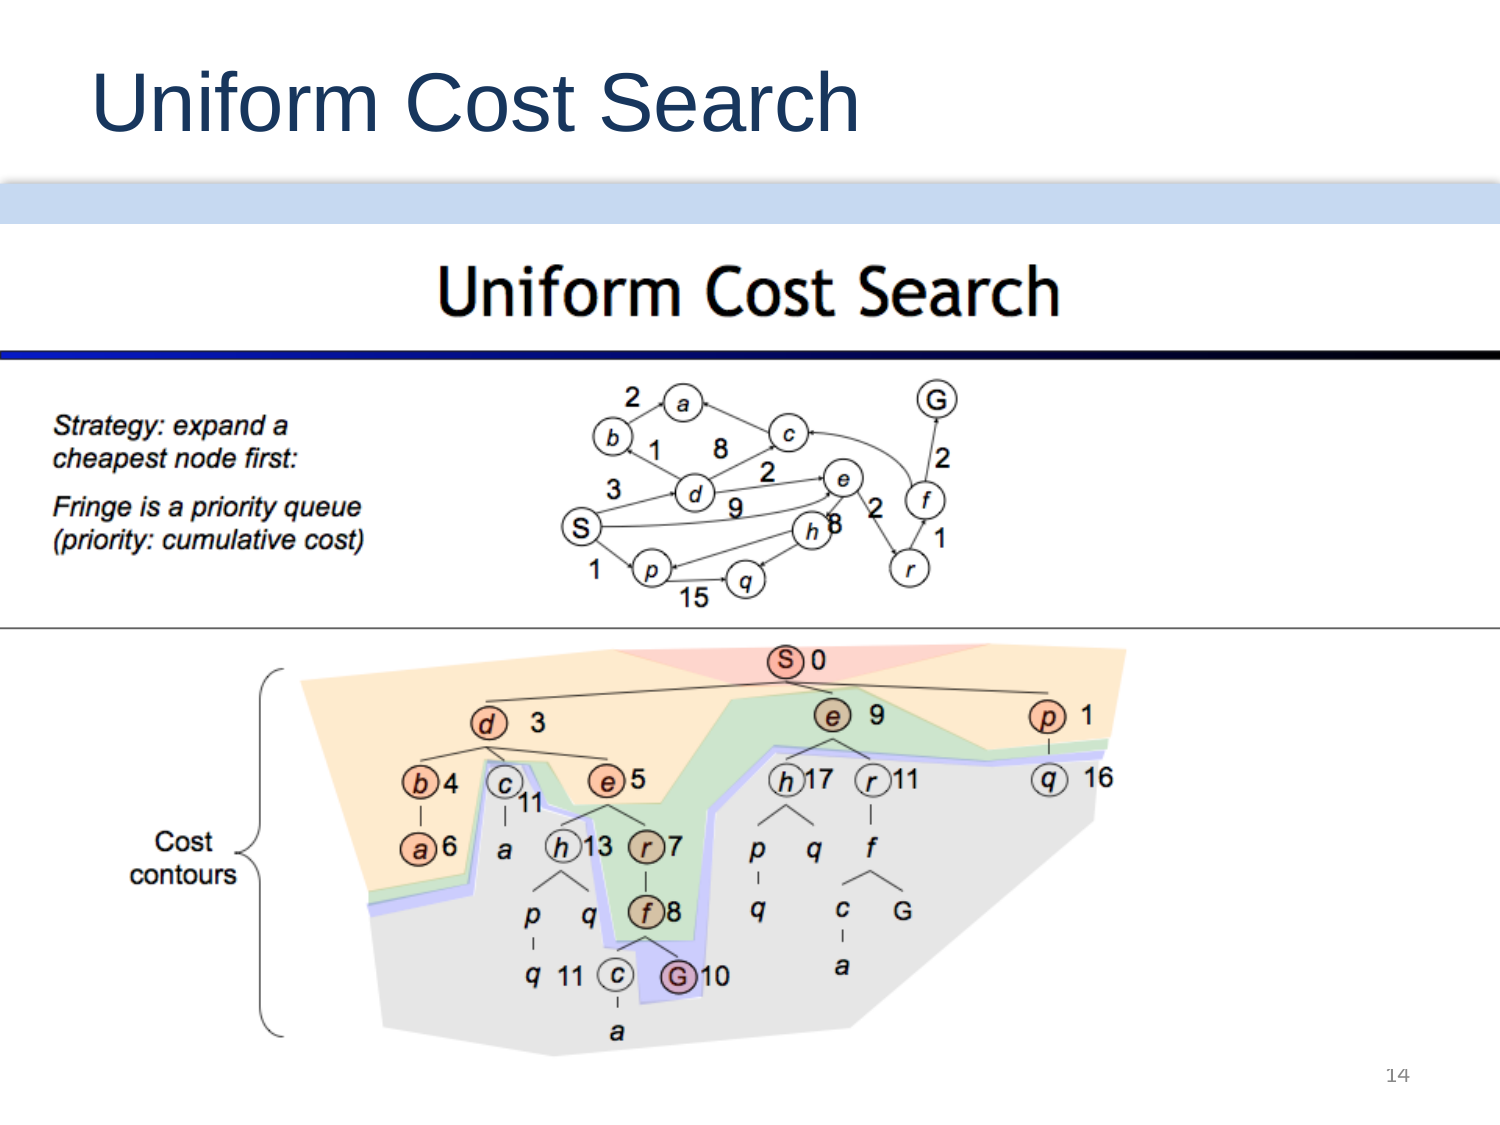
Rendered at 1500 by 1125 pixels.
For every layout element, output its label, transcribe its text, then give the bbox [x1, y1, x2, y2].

slide_number 14 [1074, 1078, 1425, 1103]
picture [0, 224, 1500, 1069]
title Uniform Cost Search [75, 4, 1425, 192]
